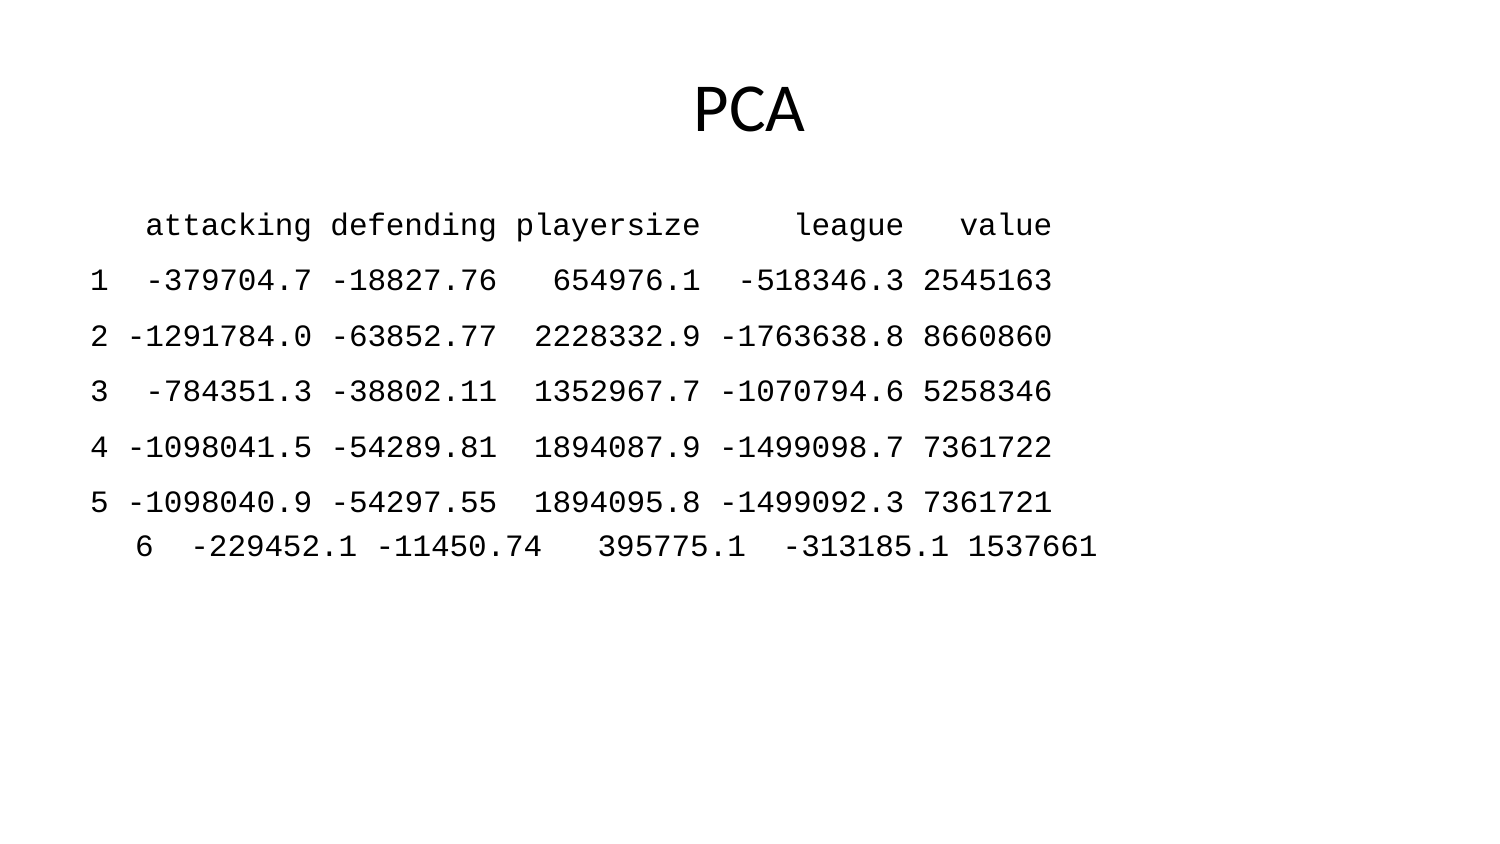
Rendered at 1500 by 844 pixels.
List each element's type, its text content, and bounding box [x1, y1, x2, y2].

list attacking defending playersize league value 1 -379704.7 -18827.76 654976.1 -518346.3 2545163 2 -1291784.0 -63852.77 2228332.9 -1763638.8 8660860 3 -784351.3 -38802.11 1352967.7 -1070794.6 5258346 4 -1098041.5 -54289.81 1894087.9 -1499098.7 7361722 5 -1098040.9 -54297.55 1894095.8 -1499092.3 7361721 6 -229452.1 -11450.74 395775.1 -313185.1 1537661 [75, 196, 1425, 578]
title PCA [75, 33, 1425, 175]
